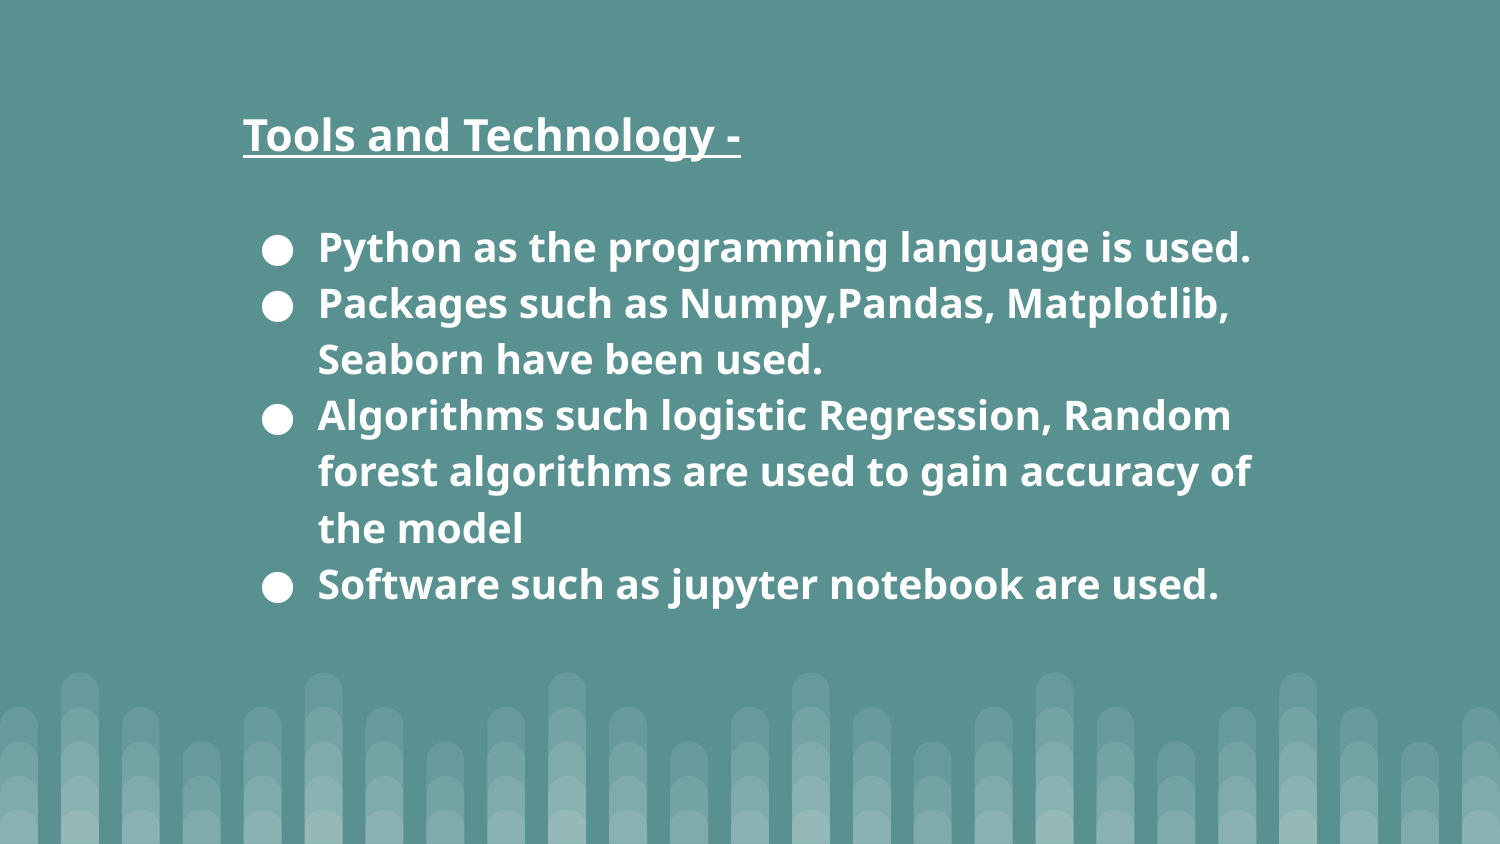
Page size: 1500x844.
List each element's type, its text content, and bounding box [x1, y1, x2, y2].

list Tools and Technology - Python as the programming language is used. Packages such as Numpy,Pandas, Matplotlib, Seaborn have been used. Algorithms such logistic Regression, Random forest algorithms are used to gain accuracy of the model Software such as jupyter notebook are used. [227, 92, 1273, 666]
